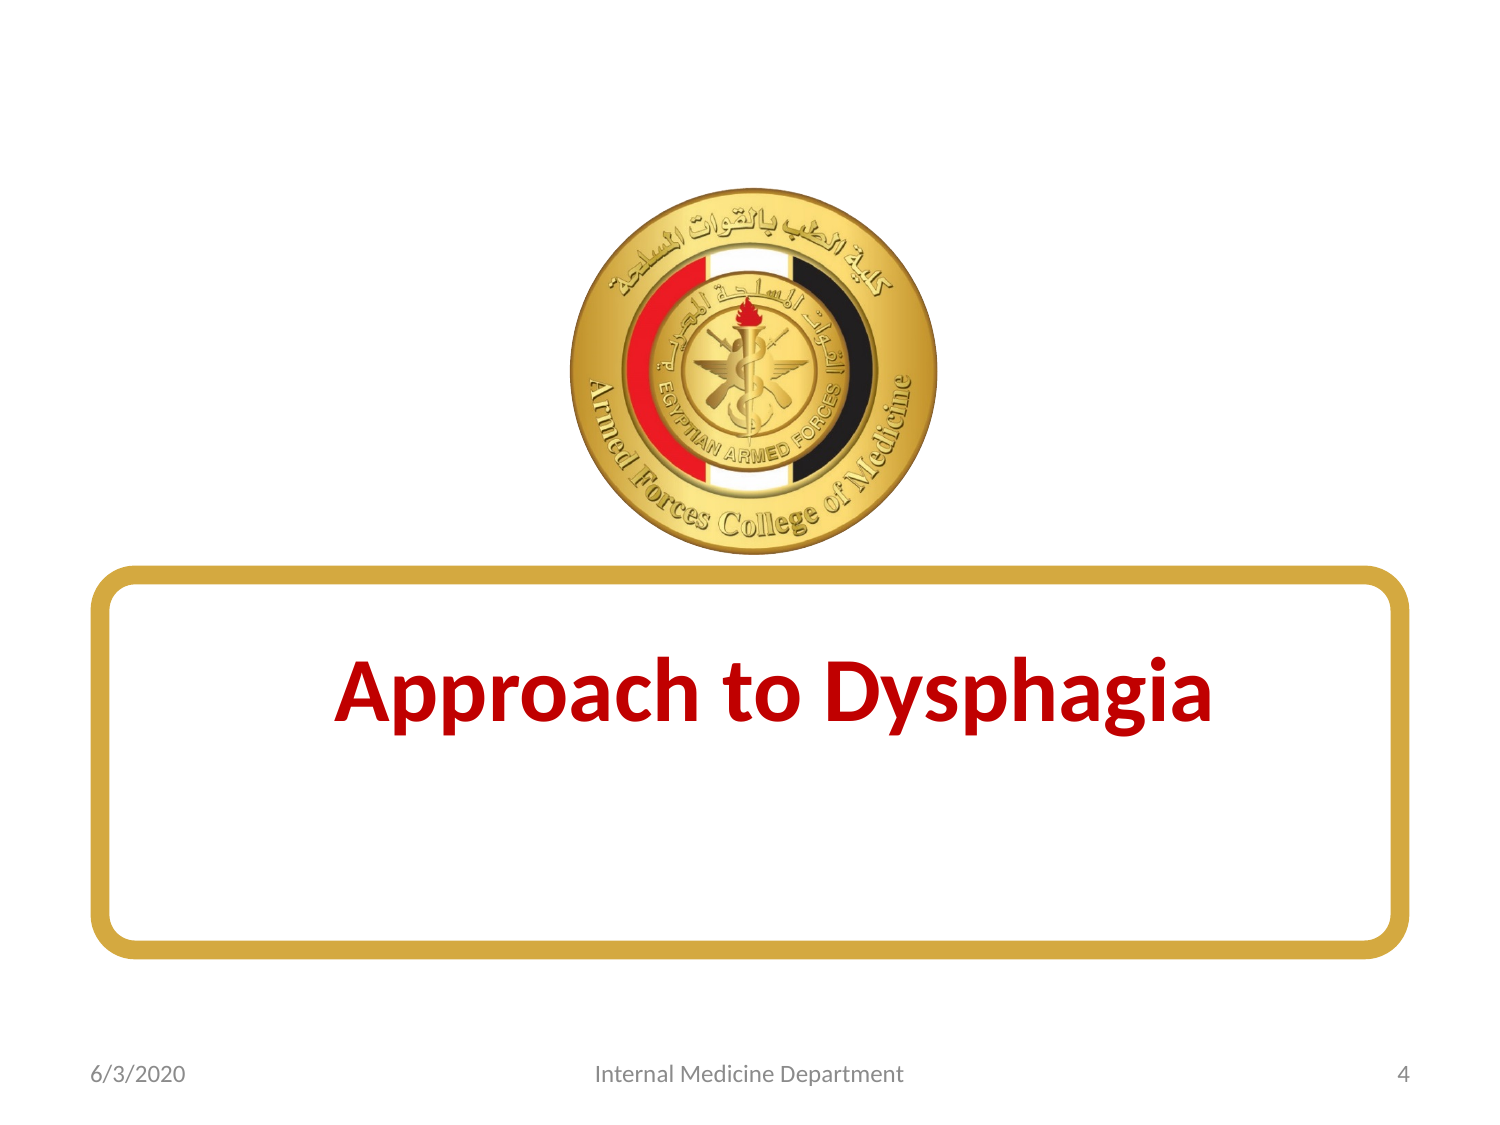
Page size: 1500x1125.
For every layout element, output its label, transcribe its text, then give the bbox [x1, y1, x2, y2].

footer Internal Medicine Department [512, 1042, 988, 1103]
title Approach to Dysphagia [137, 564, 1413, 806]
slide_number 4 [1074, 1042, 1425, 1103]
picture [569, 187, 938, 555]
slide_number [75, 1042, 425, 1103]
